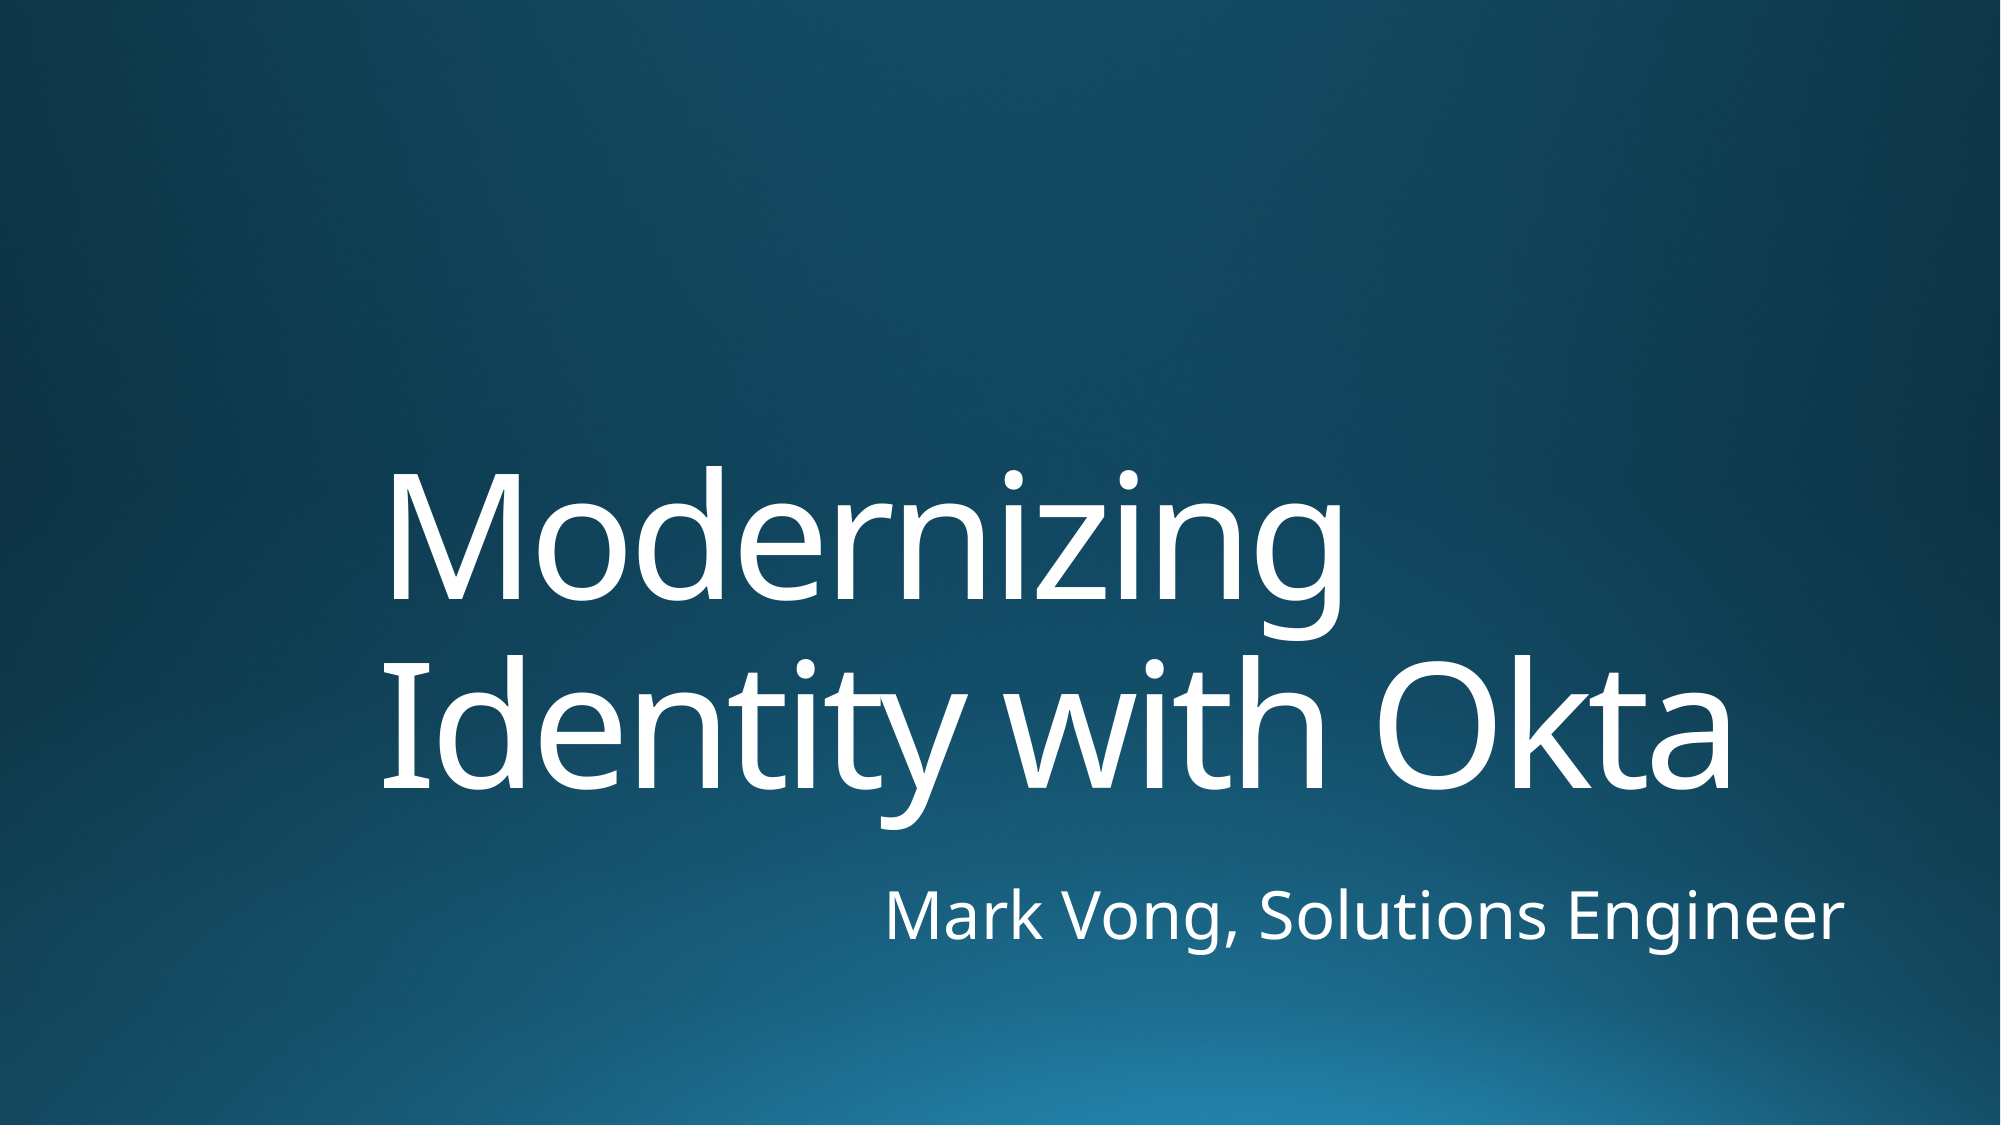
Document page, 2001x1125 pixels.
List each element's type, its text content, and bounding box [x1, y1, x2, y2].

picture [0, 0, 2001, 1125]
title Modernizing Identity with Okta [362, 441, 1863, 834]
subtitle Mark Vong, Solutions Engineer [362, 837, 1863, 962]
